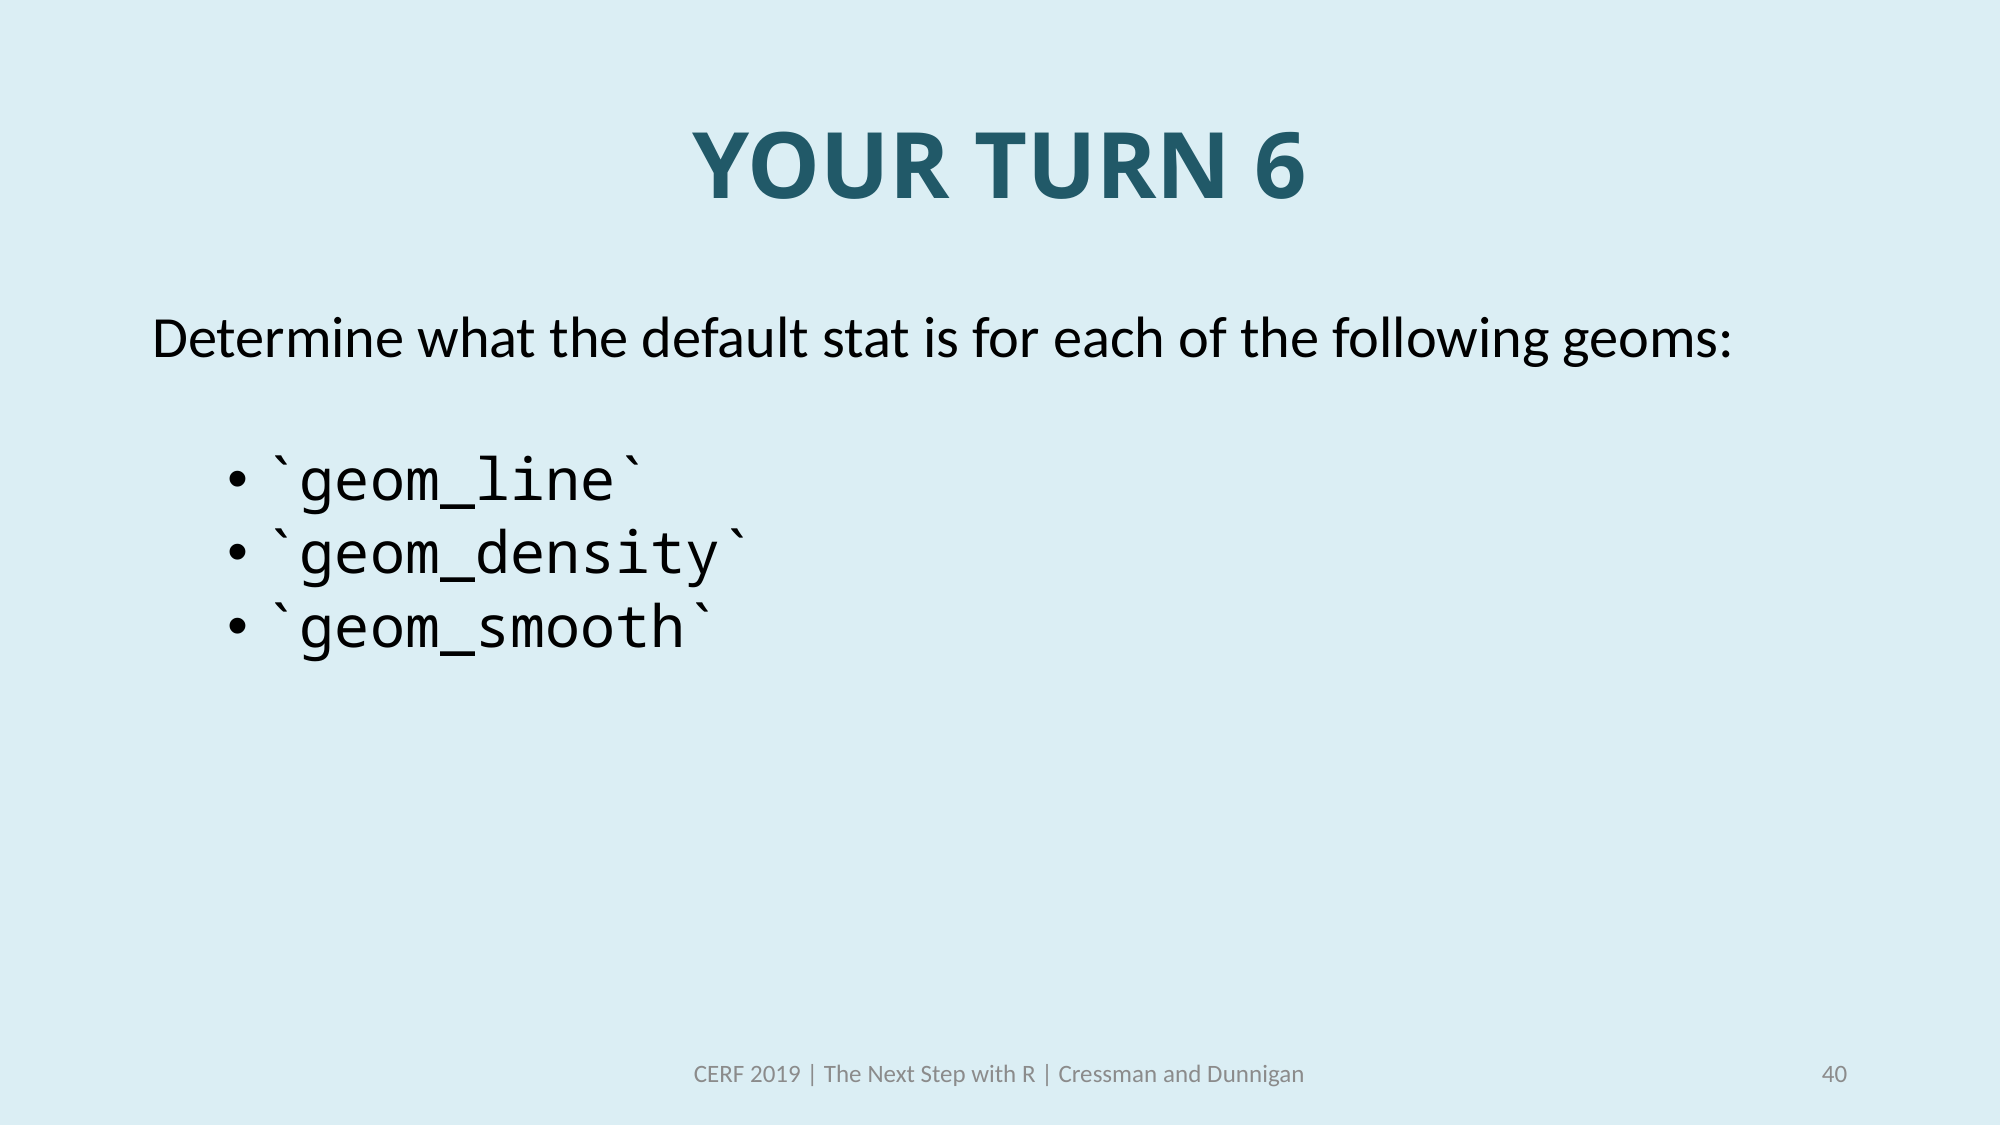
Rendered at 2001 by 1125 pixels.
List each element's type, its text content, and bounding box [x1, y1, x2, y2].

list Determine what the default stat is for each of the following geoms: `geom_line` `geom_density` `geom_smooth` [137, 299, 1863, 1014]
footer CERF 2019 | The Next Step with R | Cressman and Dunnigan [662, 1042, 1338, 1103]
title YOUR TURN 6 [137, 59, 1863, 278]
slide_number 40 [1412, 1042, 1863, 1103]
